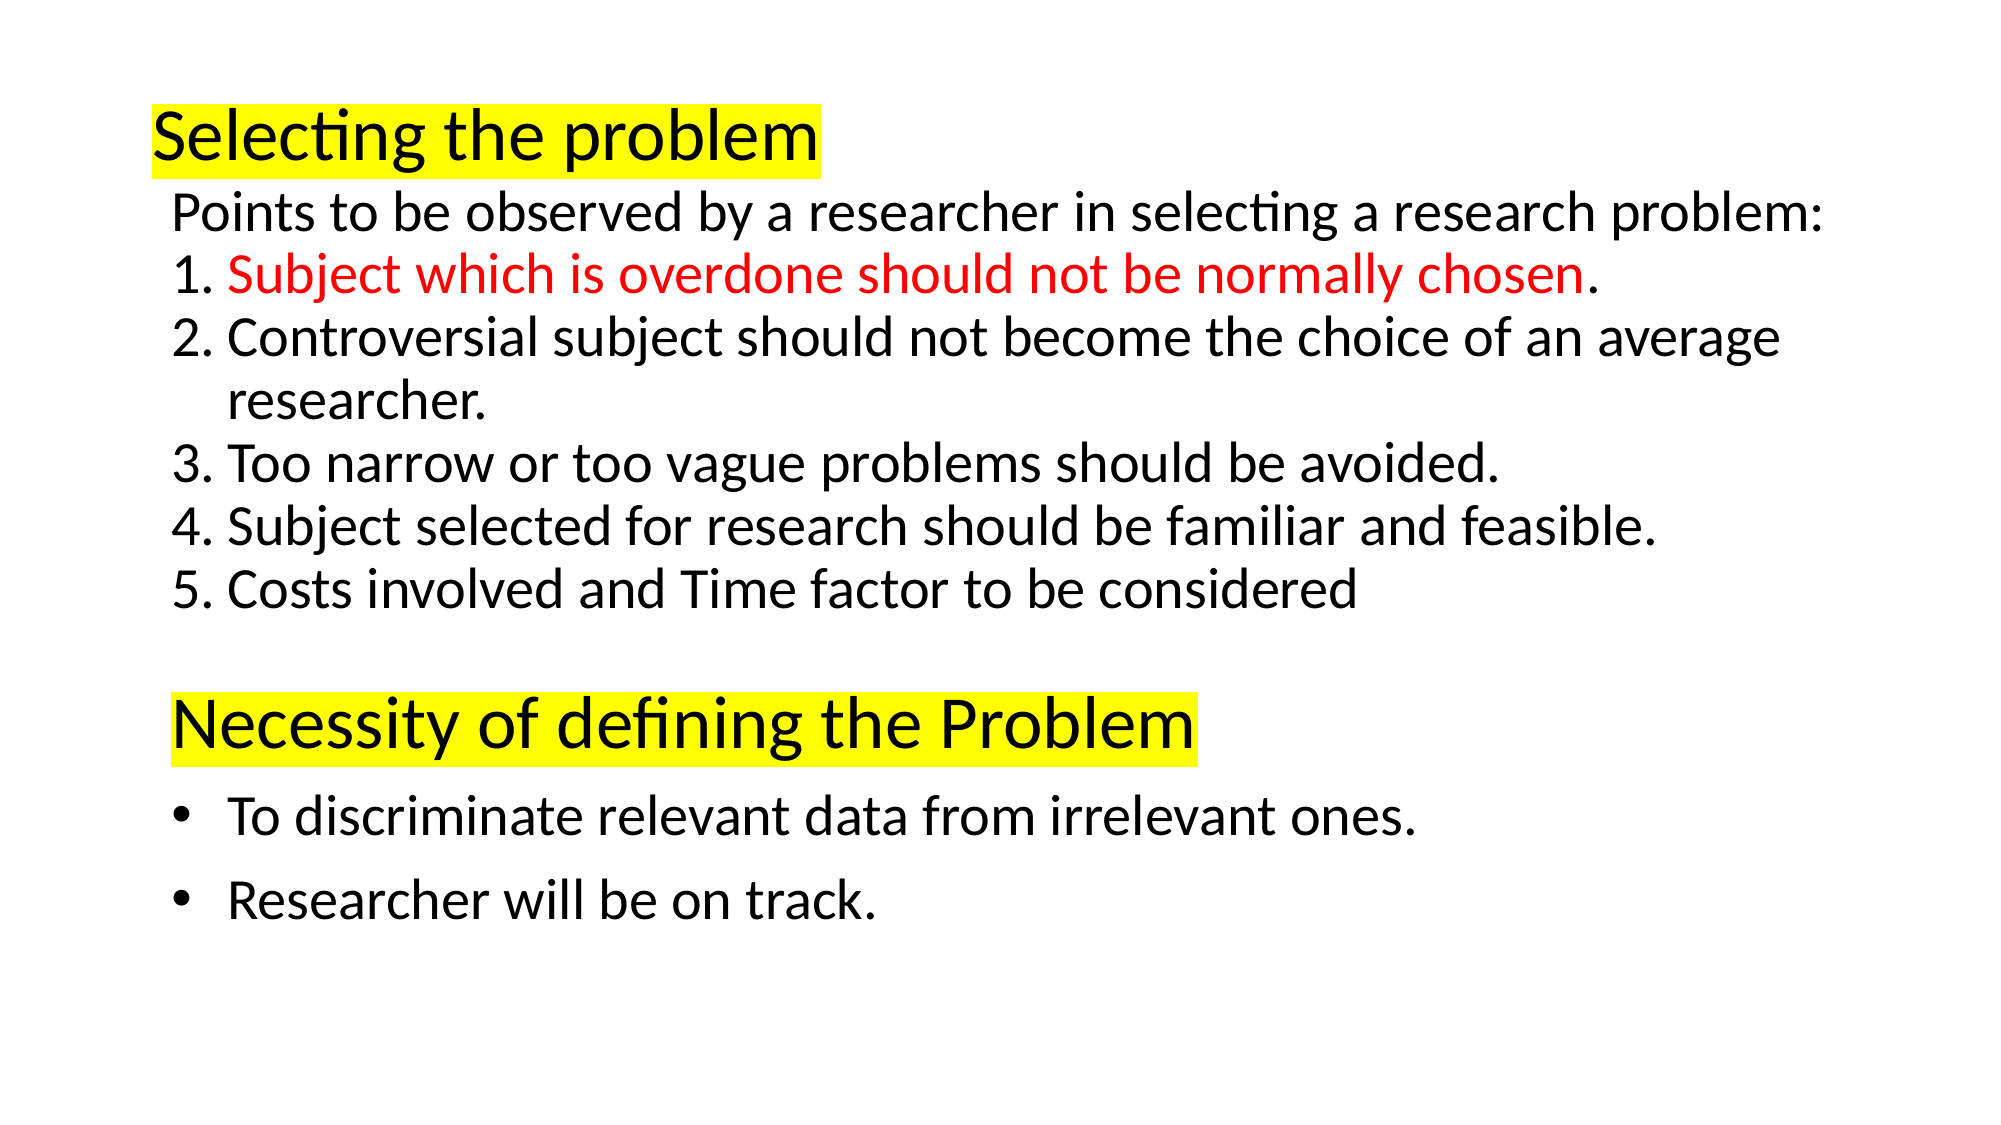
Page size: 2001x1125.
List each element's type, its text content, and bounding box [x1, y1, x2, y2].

list Points to be observed by a researcher in selecting a research problem: Subject which is overdone should not be normally chosen. Controversial subject should not become the choice of an average researcher. Too narrow or too vague problems should be avoided. Subject selected for research should be familiar and feasible. Costs involved and Time factor to be considered Necessity of defining the Problem To discriminate relevant data from irrelevant ones. Researcher will be on track. [137, 173, 1863, 949]
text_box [151, 416, 440, 482]
title Selecting the problem [137, 59, 1863, 173]
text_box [136, 340, 821, 371]
